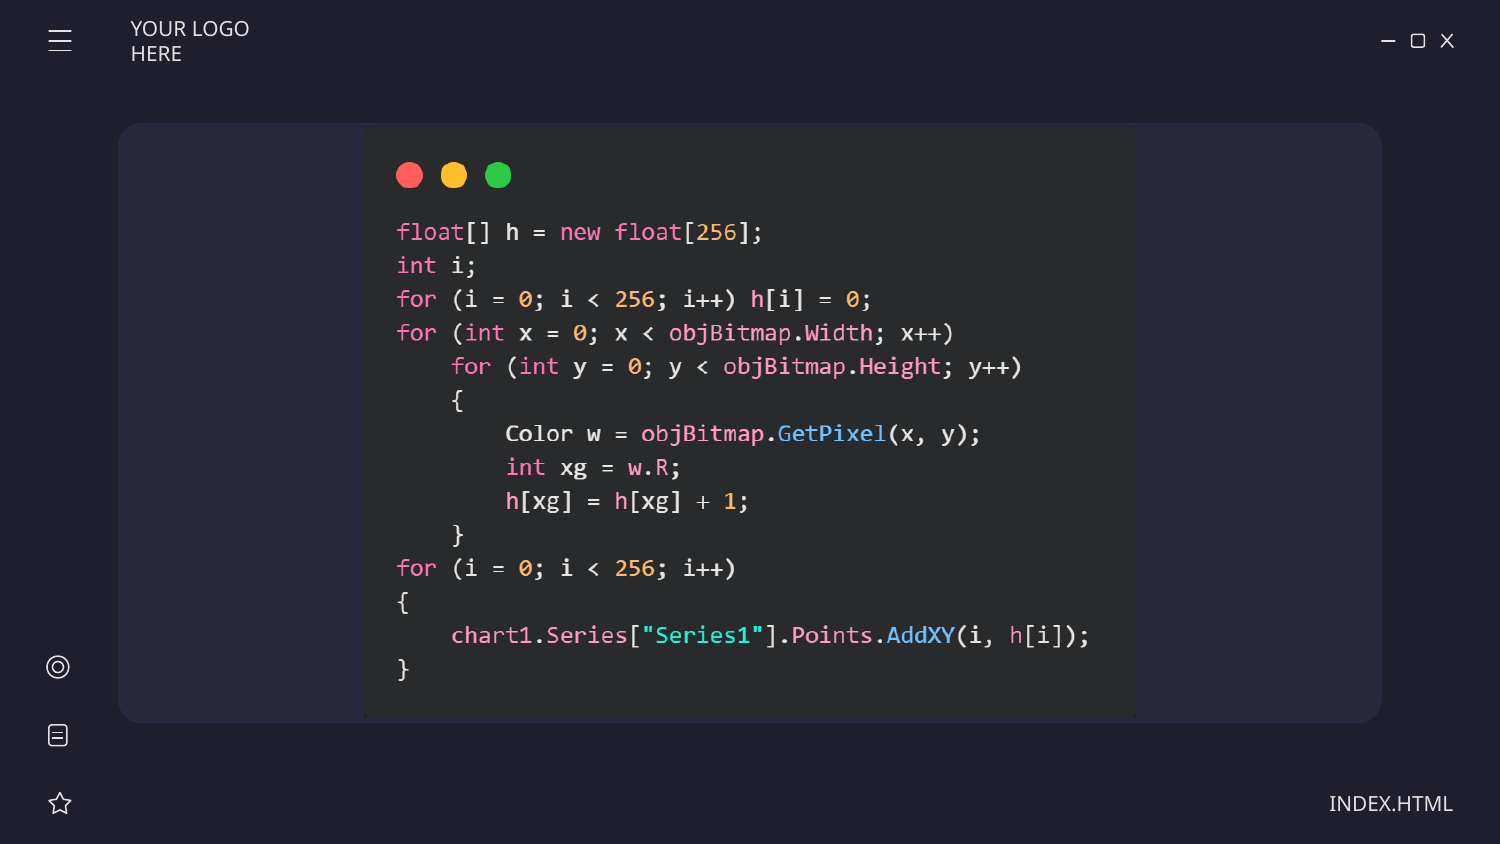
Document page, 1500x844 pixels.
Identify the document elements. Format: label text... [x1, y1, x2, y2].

picture [364, 126, 1136, 718]
text_box [46, 27, 74, 32]
subtitle YOUR LOGO HERE [130, 18, 306, 64]
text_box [48, 30, 72, 51]
subtitle INDEX.HTML [1278, 780, 1453, 826]
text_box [46, 655, 72, 814]
